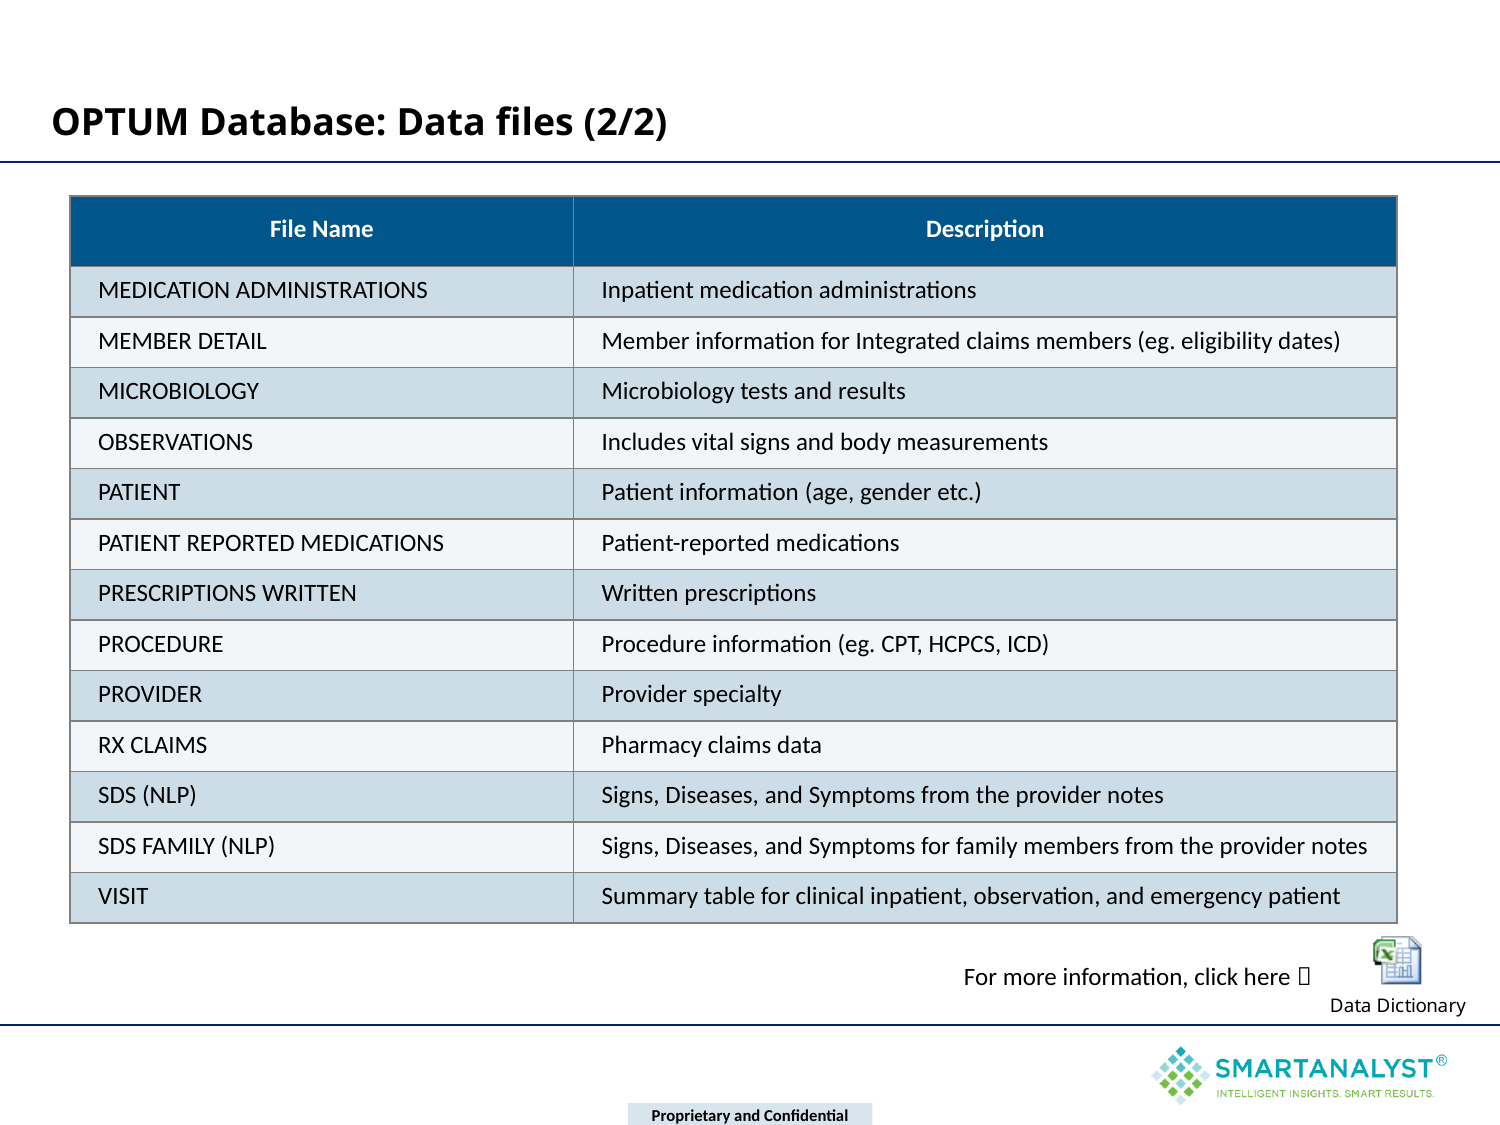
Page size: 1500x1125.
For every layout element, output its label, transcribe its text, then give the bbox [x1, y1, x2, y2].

table_cell Member information for Integrated claims members (eg. eligibility dates) [574, 318, 1396, 367]
table_cell PROVIDER [71, 671, 573, 720]
title OPTUM Database: Data files (2/2) [35, 89, 1462, 151]
table_cell PATIENT [71, 469, 573, 518]
table_cell Written prescriptions [574, 570, 1396, 619]
table_header File Name [71, 197, 573, 266]
table_cell PATIENT REPORTED MEDICATIONS [71, 520, 573, 569]
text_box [1322, 935, 1473, 1063]
table_cell Signs, Diseases, and Symptoms from the provider notes [574, 772, 1396, 821]
table_cell MICROBIOLOGY [71, 368, 573, 417]
text_box For more information, click here  [949, 952, 1317, 998]
table_cell MEMBER DETAIL [71, 318, 573, 367]
table_cell Pharmacy claims data [574, 722, 1396, 771]
table_cell Includes vital signs and body measurements [574, 419, 1396, 468]
table_cell VISIT [71, 873, 573, 922]
table_cell Procedure information (eg. CPT, HCPCS, ICD) [574, 621, 1396, 670]
table_cell RX CLAIMS [71, 722, 573, 771]
table_cell Signs, Diseases, and Symptoms for family members from the provider notes [574, 823, 1396, 872]
table_cell Provider specialty [574, 671, 1396, 720]
table_cell Patient-reported medications [574, 520, 1396, 569]
table_cell MEDICATION ADMINISTRATIONS [71, 267, 573, 316]
table_cell Inpatient medication administrations [574, 267, 1396, 316]
table_cell Summary table for clinical inpatient, observation, and emergency patient [574, 873, 1396, 922]
table_cell PROCEDURE [71, 621, 573, 670]
table_header Description [574, 197, 1396, 266]
table_cell PRESCRIPTIONS WRITTEN [71, 570, 573, 619]
table_cell OBSERVATIONS [71, 419, 573, 468]
table_cell Patient information (age, gender etc.) [574, 469, 1396, 518]
table_cell SDS FAMILY (NLP) [71, 823, 573, 872]
table_cell SDS (NLP) [71, 772, 573, 821]
picture [1149, 1043, 1449, 1107]
table_cell Microbiology tests and results [574, 368, 1396, 417]
